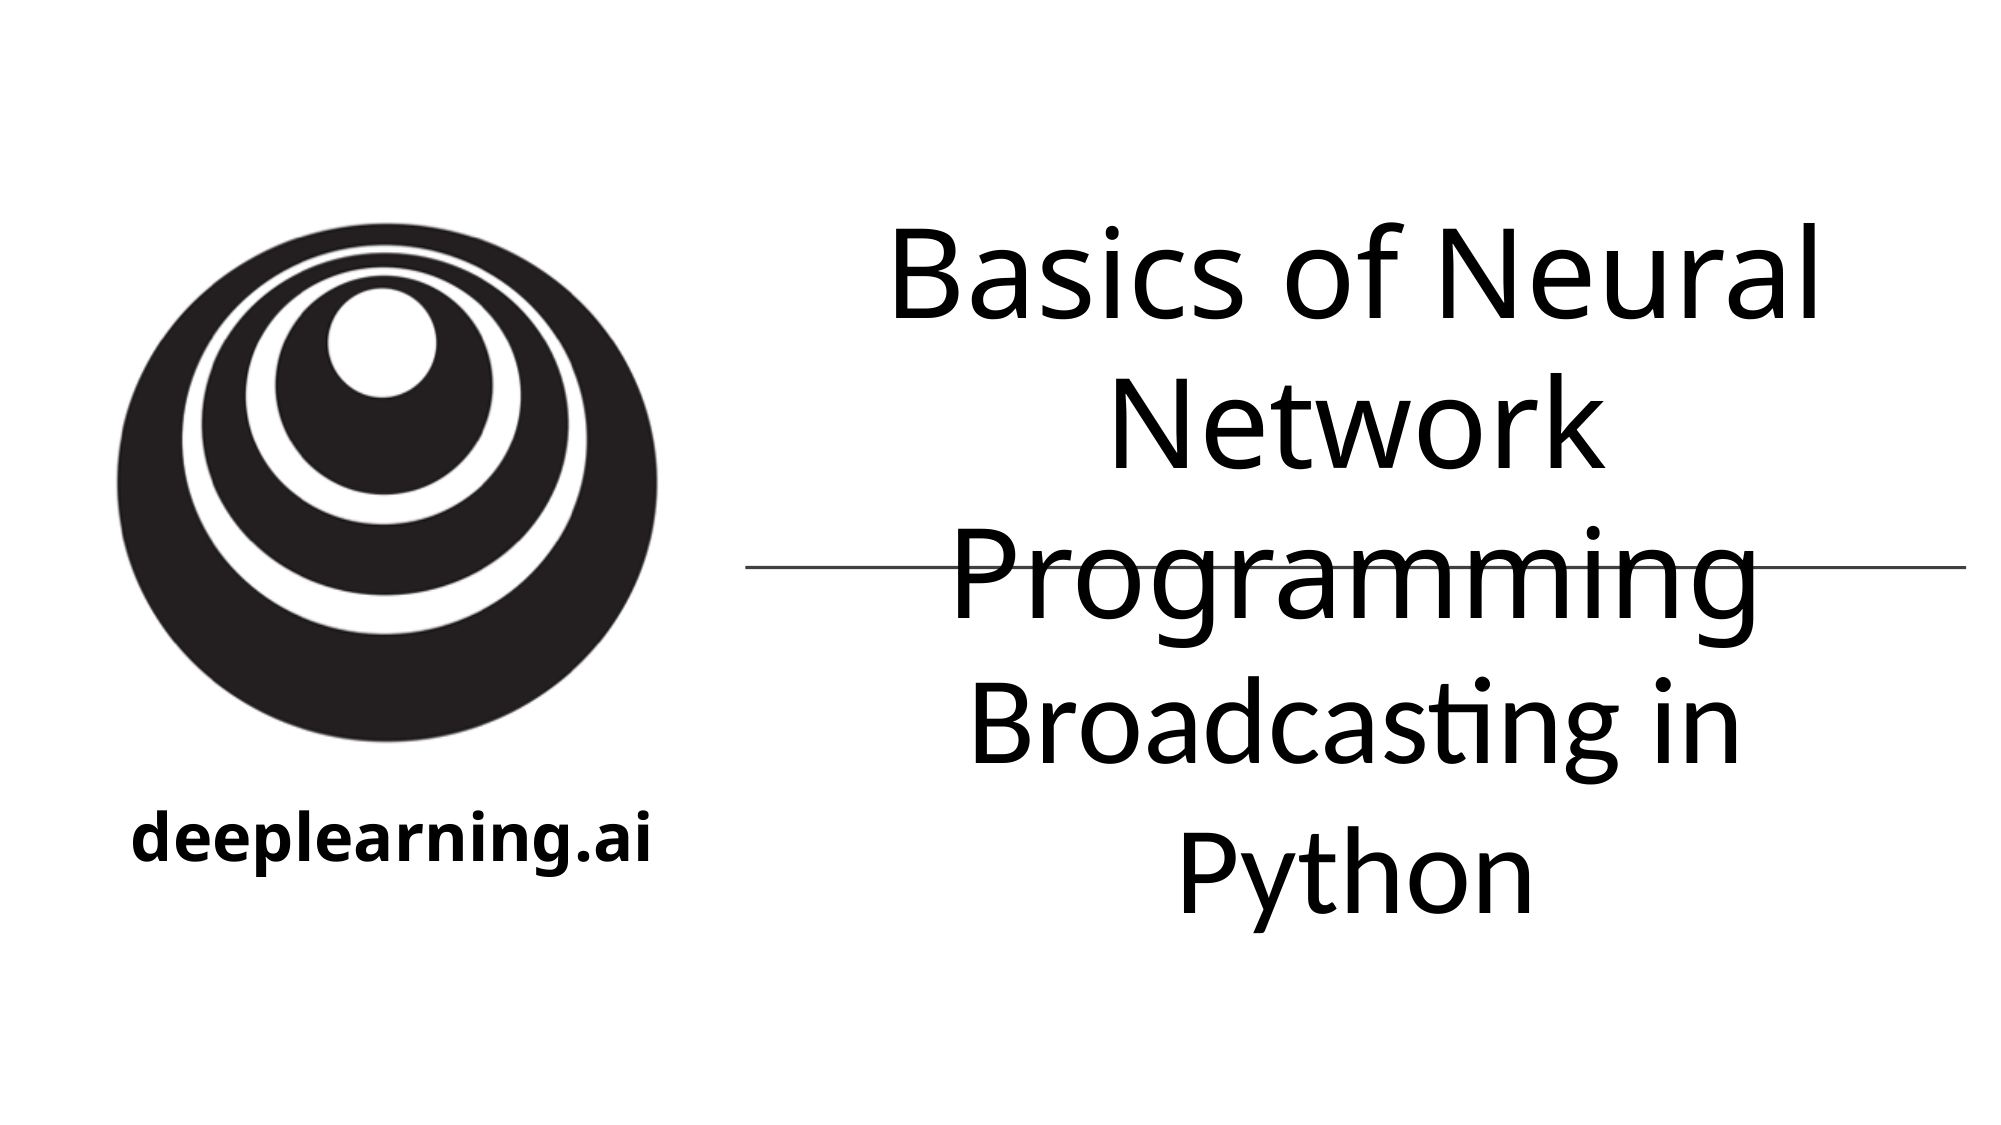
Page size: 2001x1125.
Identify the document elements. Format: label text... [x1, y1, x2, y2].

text_box Basics of Neural Network Programming [761, 186, 1953, 651]
text_box Broadcasting in Python [952, 631, 1760, 946]
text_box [25, 185, 760, 884]
